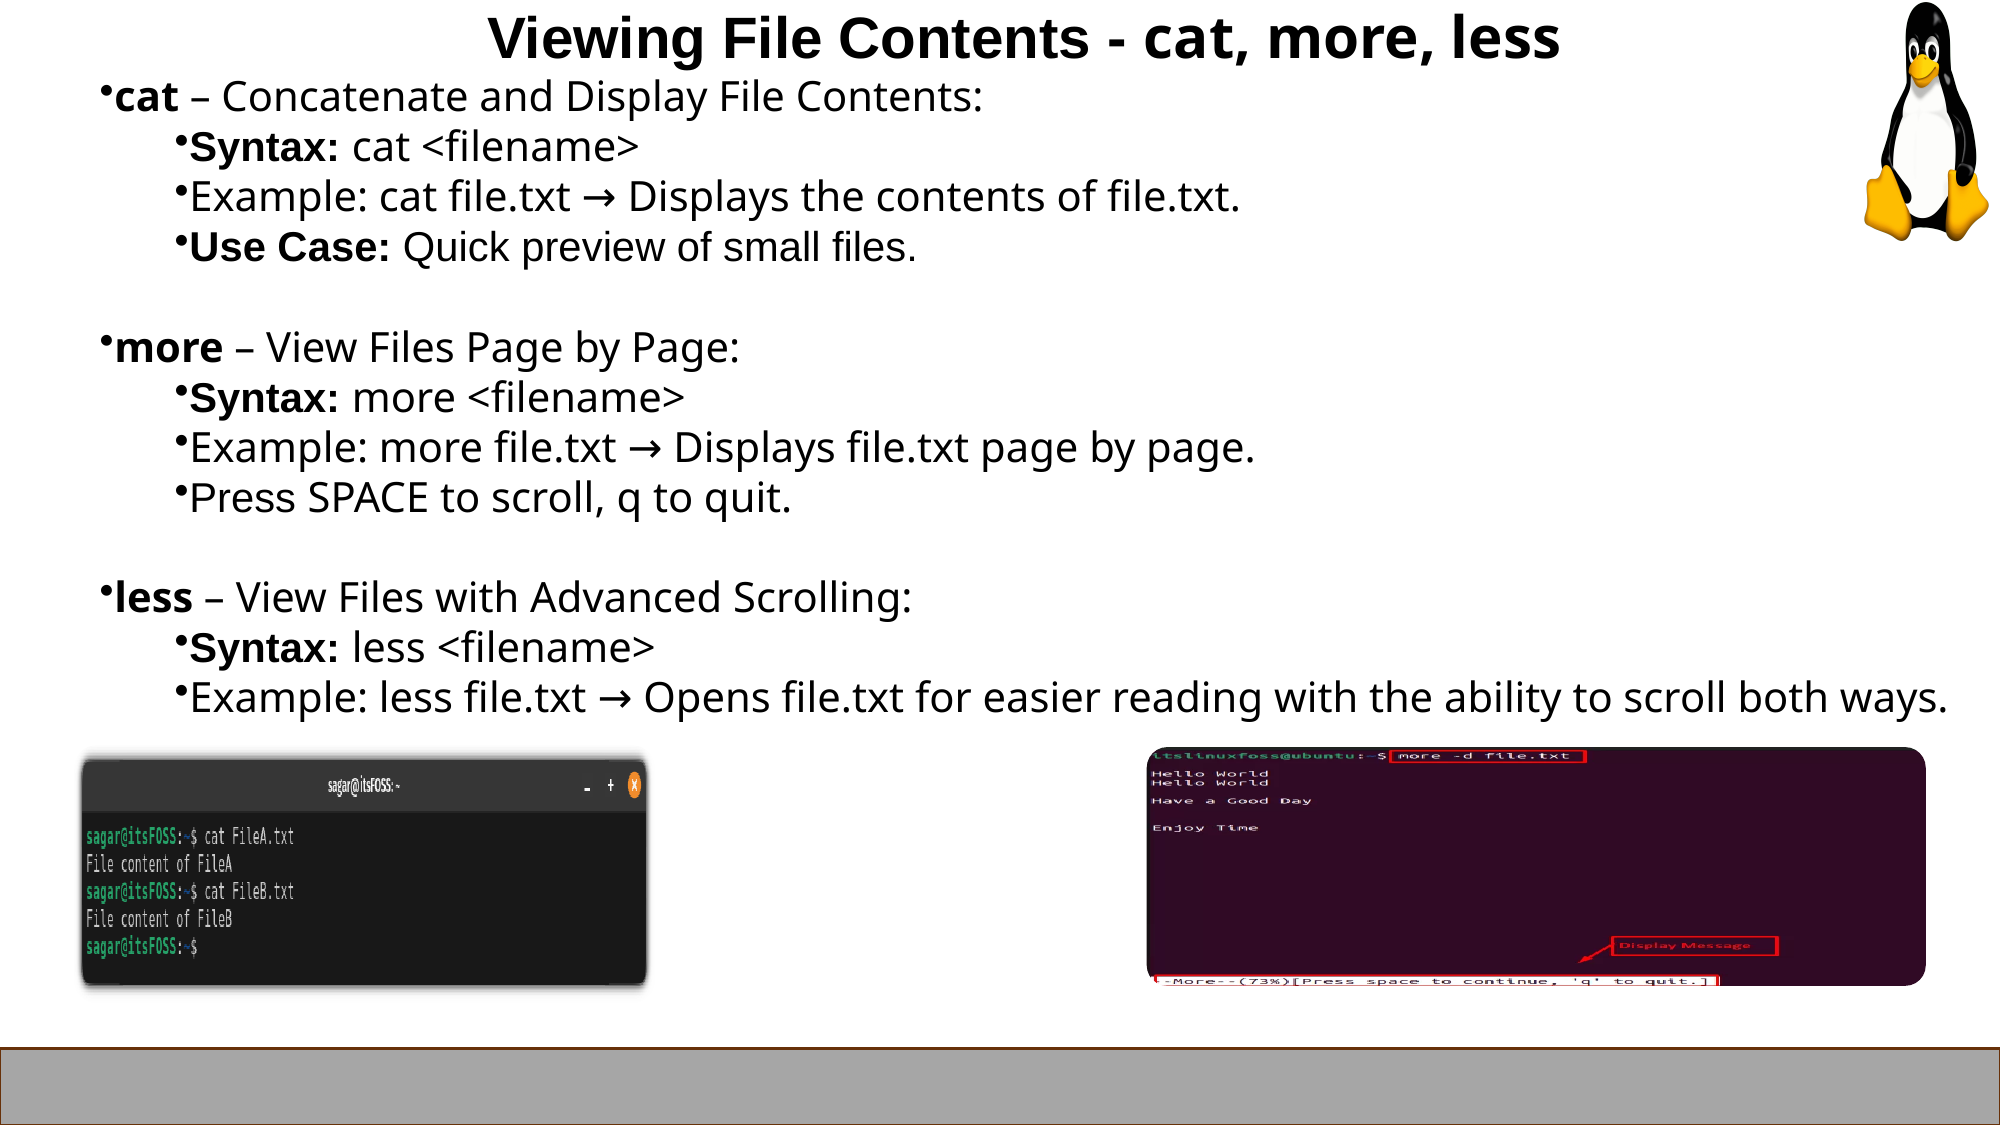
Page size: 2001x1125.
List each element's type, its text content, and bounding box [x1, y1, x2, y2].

text_box Viewing File Contents - cat, more, less cat – Concatenate and Display File Contents: Syntax: cat <filename> Example: cat file.txt → Displays the contents of file.txt. Use Case: Quick preview of small files. more – View Files Page by Page: Syntax: more <filename> Example: more file.txt → Displays file.txt page by page. Press SPACE to scroll, q to quit. less – View Files with Advanced Scrolling: Syntax: less <filename> Example: less file.txt → Opens file.txt for easier reading with the ability to scroll both ways. [84, 0, 1964, 773]
picture [1146, 746, 1927, 987]
text_box [0, 1047, 2000, 1125]
picture [1778, 0, 2000, 252]
picture [73, 744, 656, 1004]
